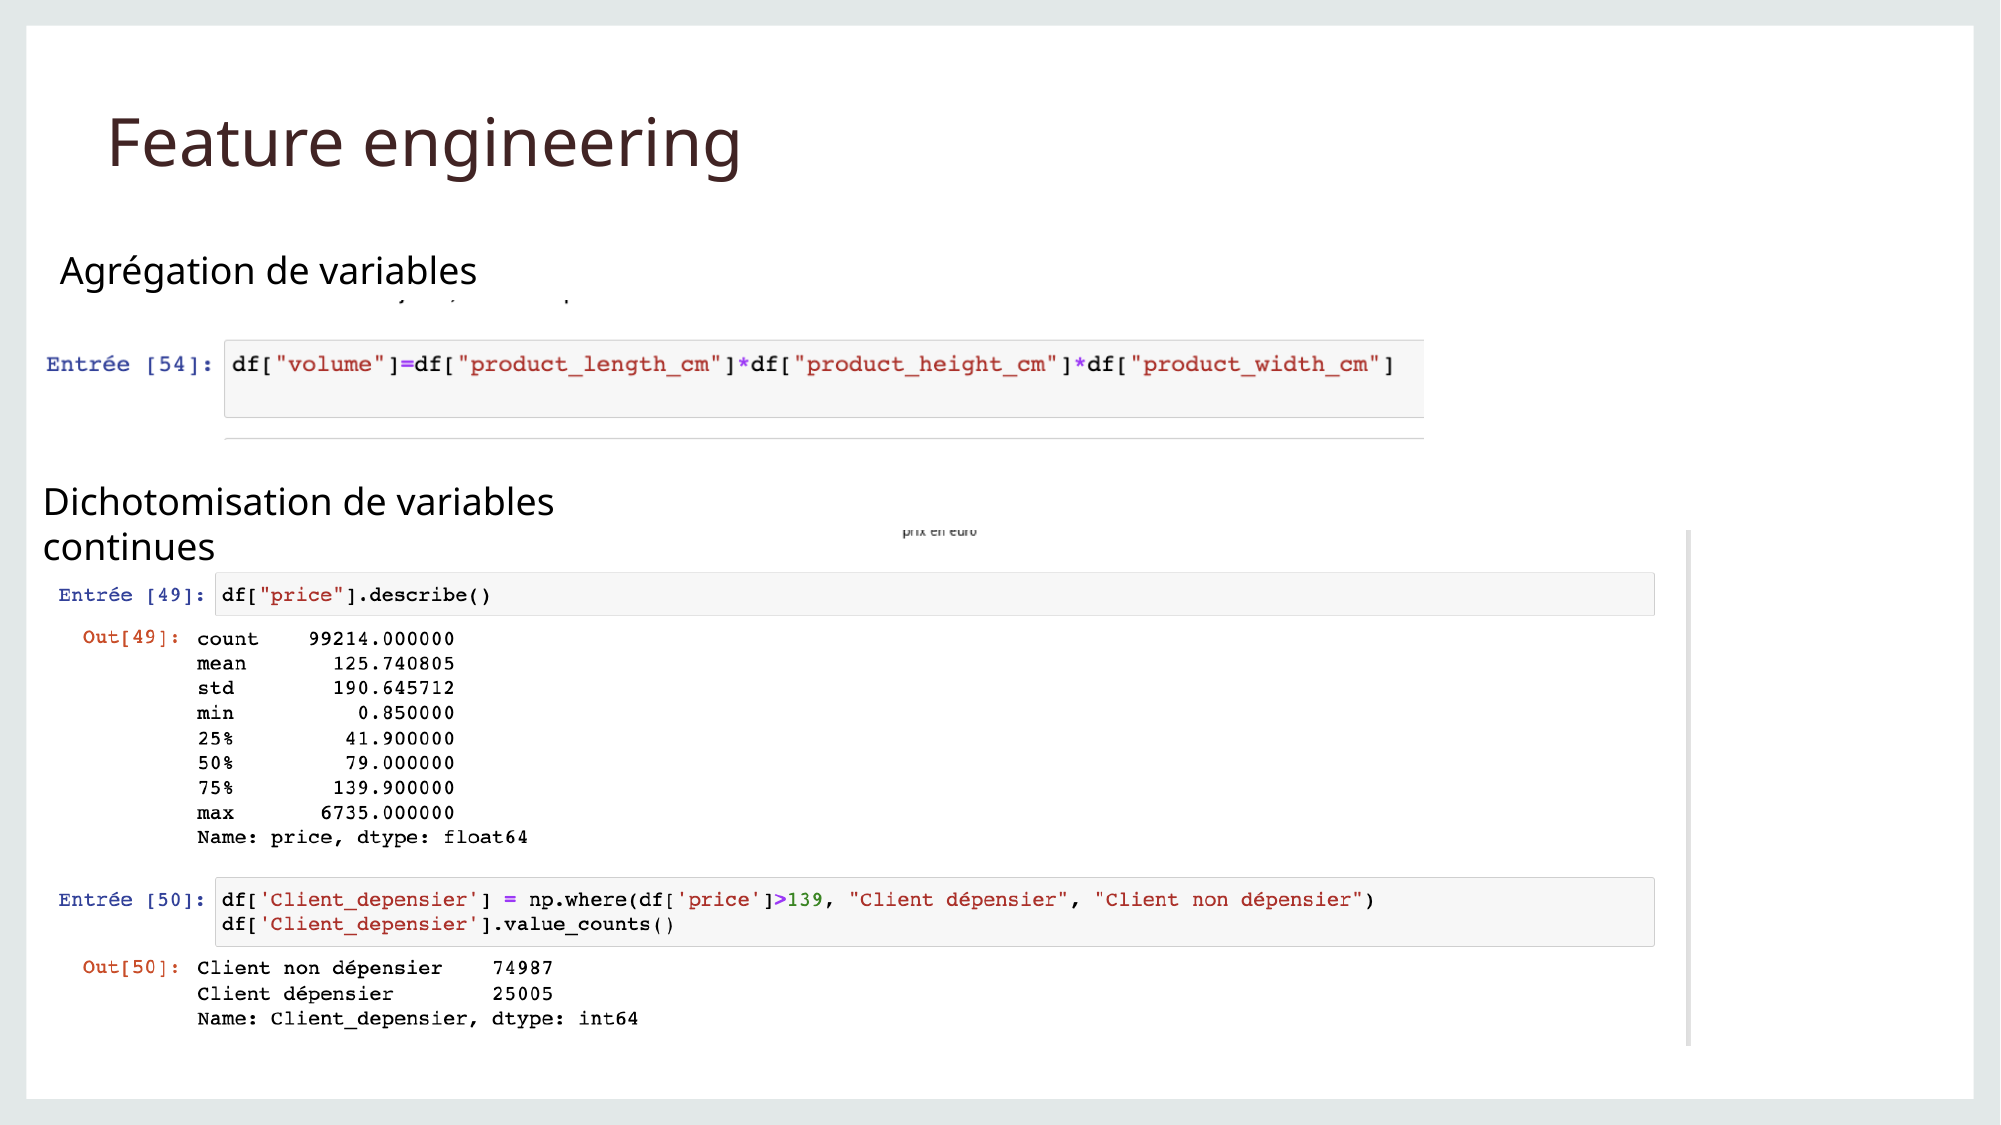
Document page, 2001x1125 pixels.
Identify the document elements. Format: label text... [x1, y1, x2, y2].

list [27, 530, 1691, 1046]
text_box Agrégation de variables [44, 239, 673, 300]
picture [27, 300, 1424, 440]
title Feature engineering [74, 0, 1737, 188]
text_box Dichotomisation de variables continues [27, 470, 656, 530]
